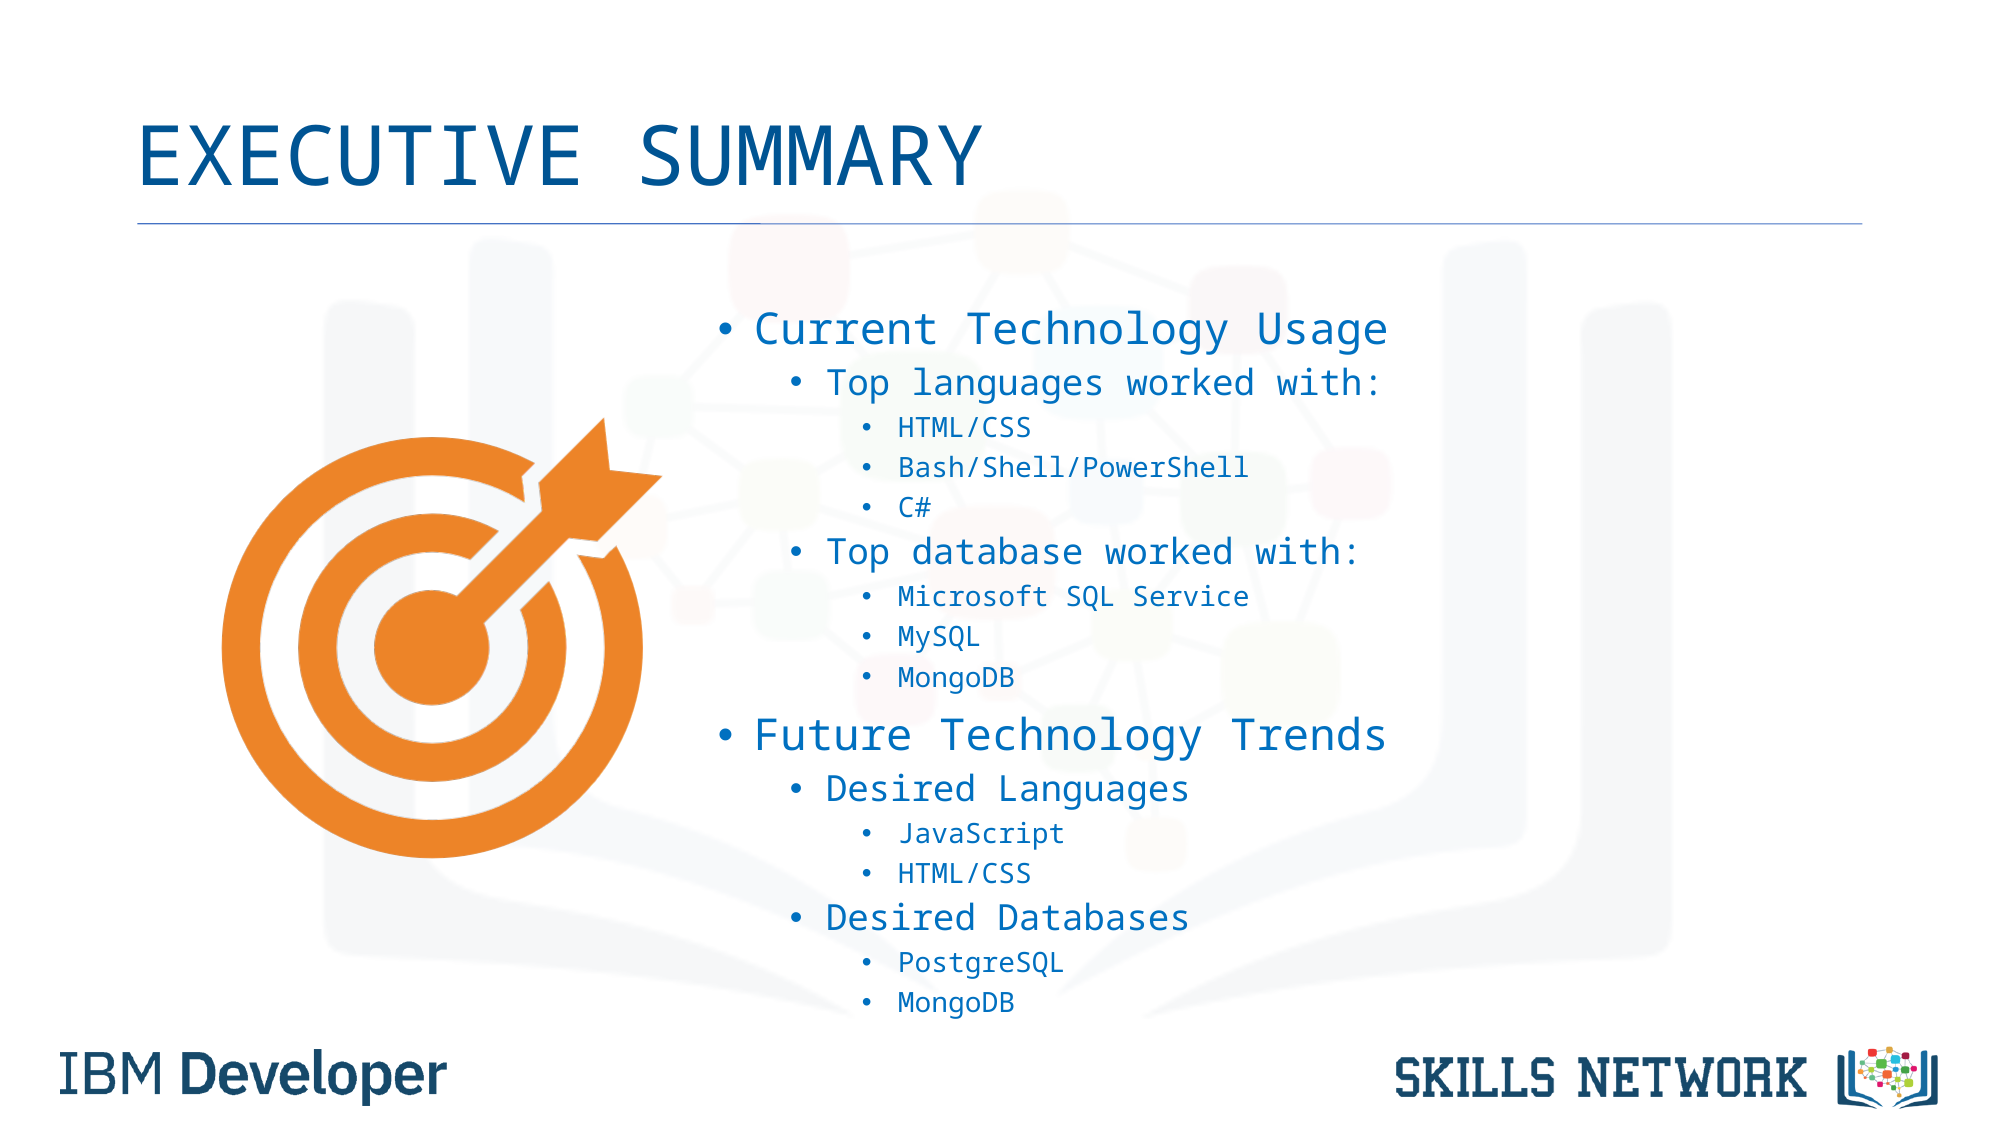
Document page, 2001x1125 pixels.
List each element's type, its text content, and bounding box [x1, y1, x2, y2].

list Current Technology Usage Top languages worked with: HTML/CSS Bash/Shell/PowerShell C# Top database worked with: Microsoft SQL Service MySQL MongoDB Future Technology Trends Desired Languages JavaScript HTML/CSS Desired Databases PostgreSQL MongoDB [702, 299, 1863, 1032]
title EXECUTIVE SUMMARY [120, 50, 1526, 268]
picture [55, 1045, 459, 1108]
picture [178, 377, 703, 902]
picture [1390, 1045, 1945, 1111]
